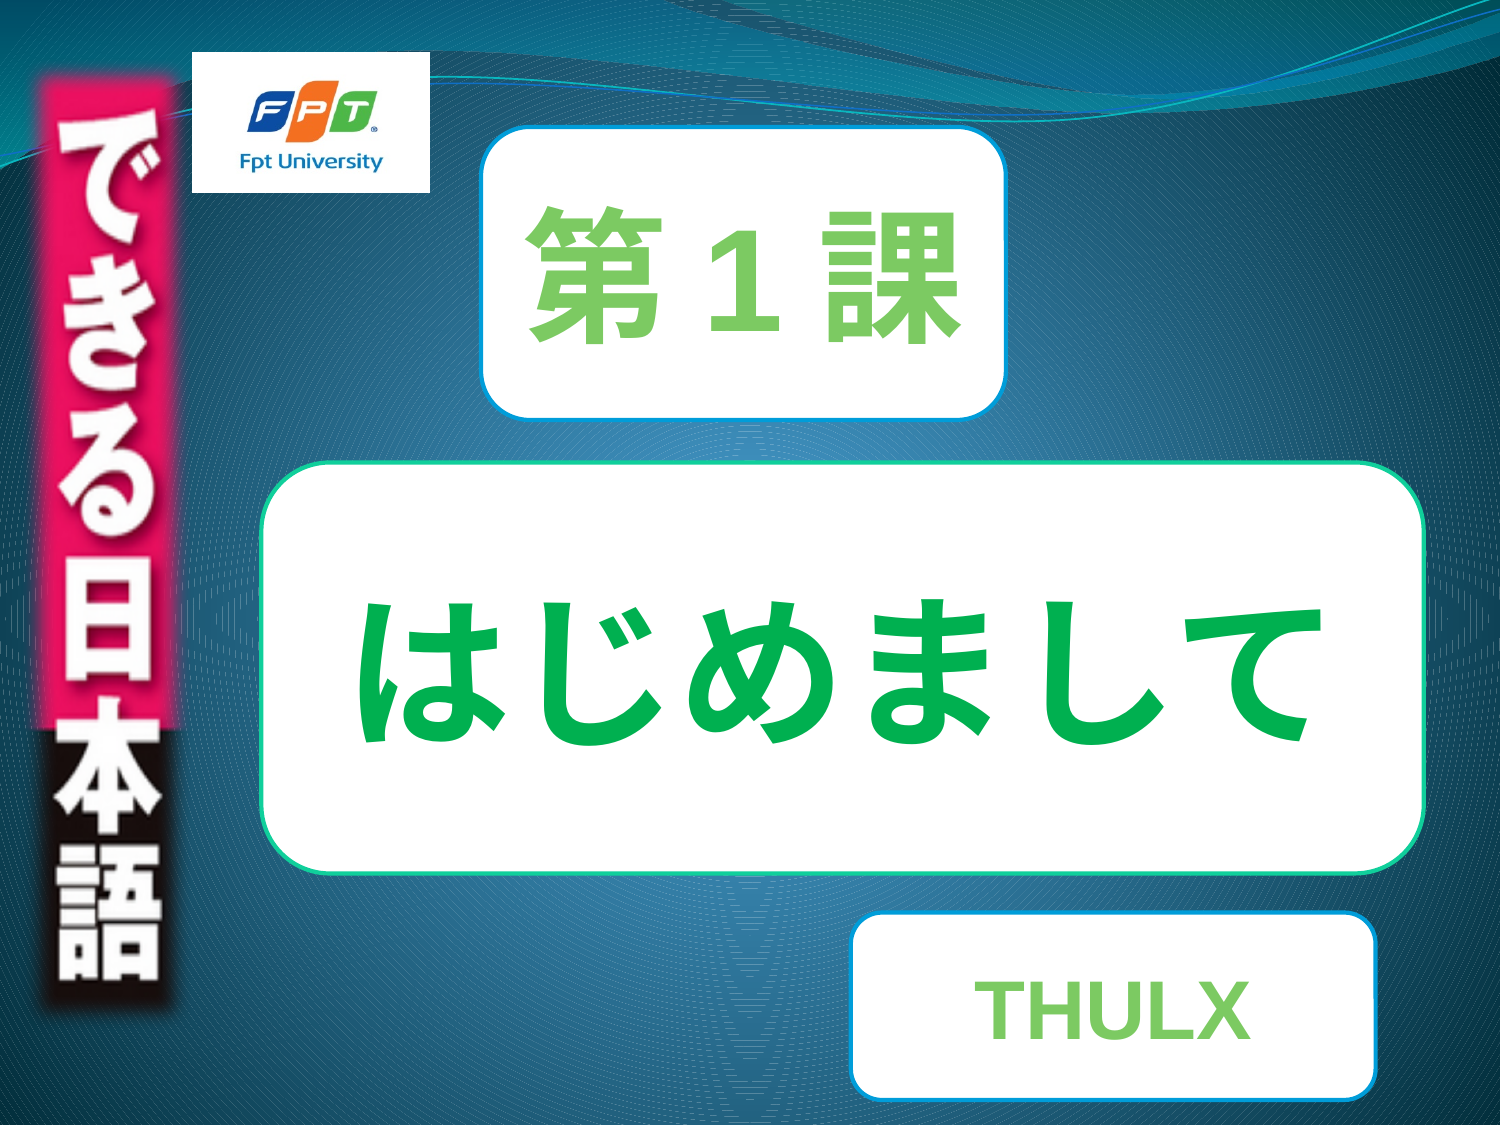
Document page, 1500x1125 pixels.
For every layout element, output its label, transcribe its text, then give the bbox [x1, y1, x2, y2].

text_box はじめまして [259, 460, 1426, 876]
text_box THULX [848, 910, 1378, 1103]
picture [21, 62, 191, 1030]
text_box 第1課 [478, 124, 1008, 423]
picture [192, 52, 430, 193]
